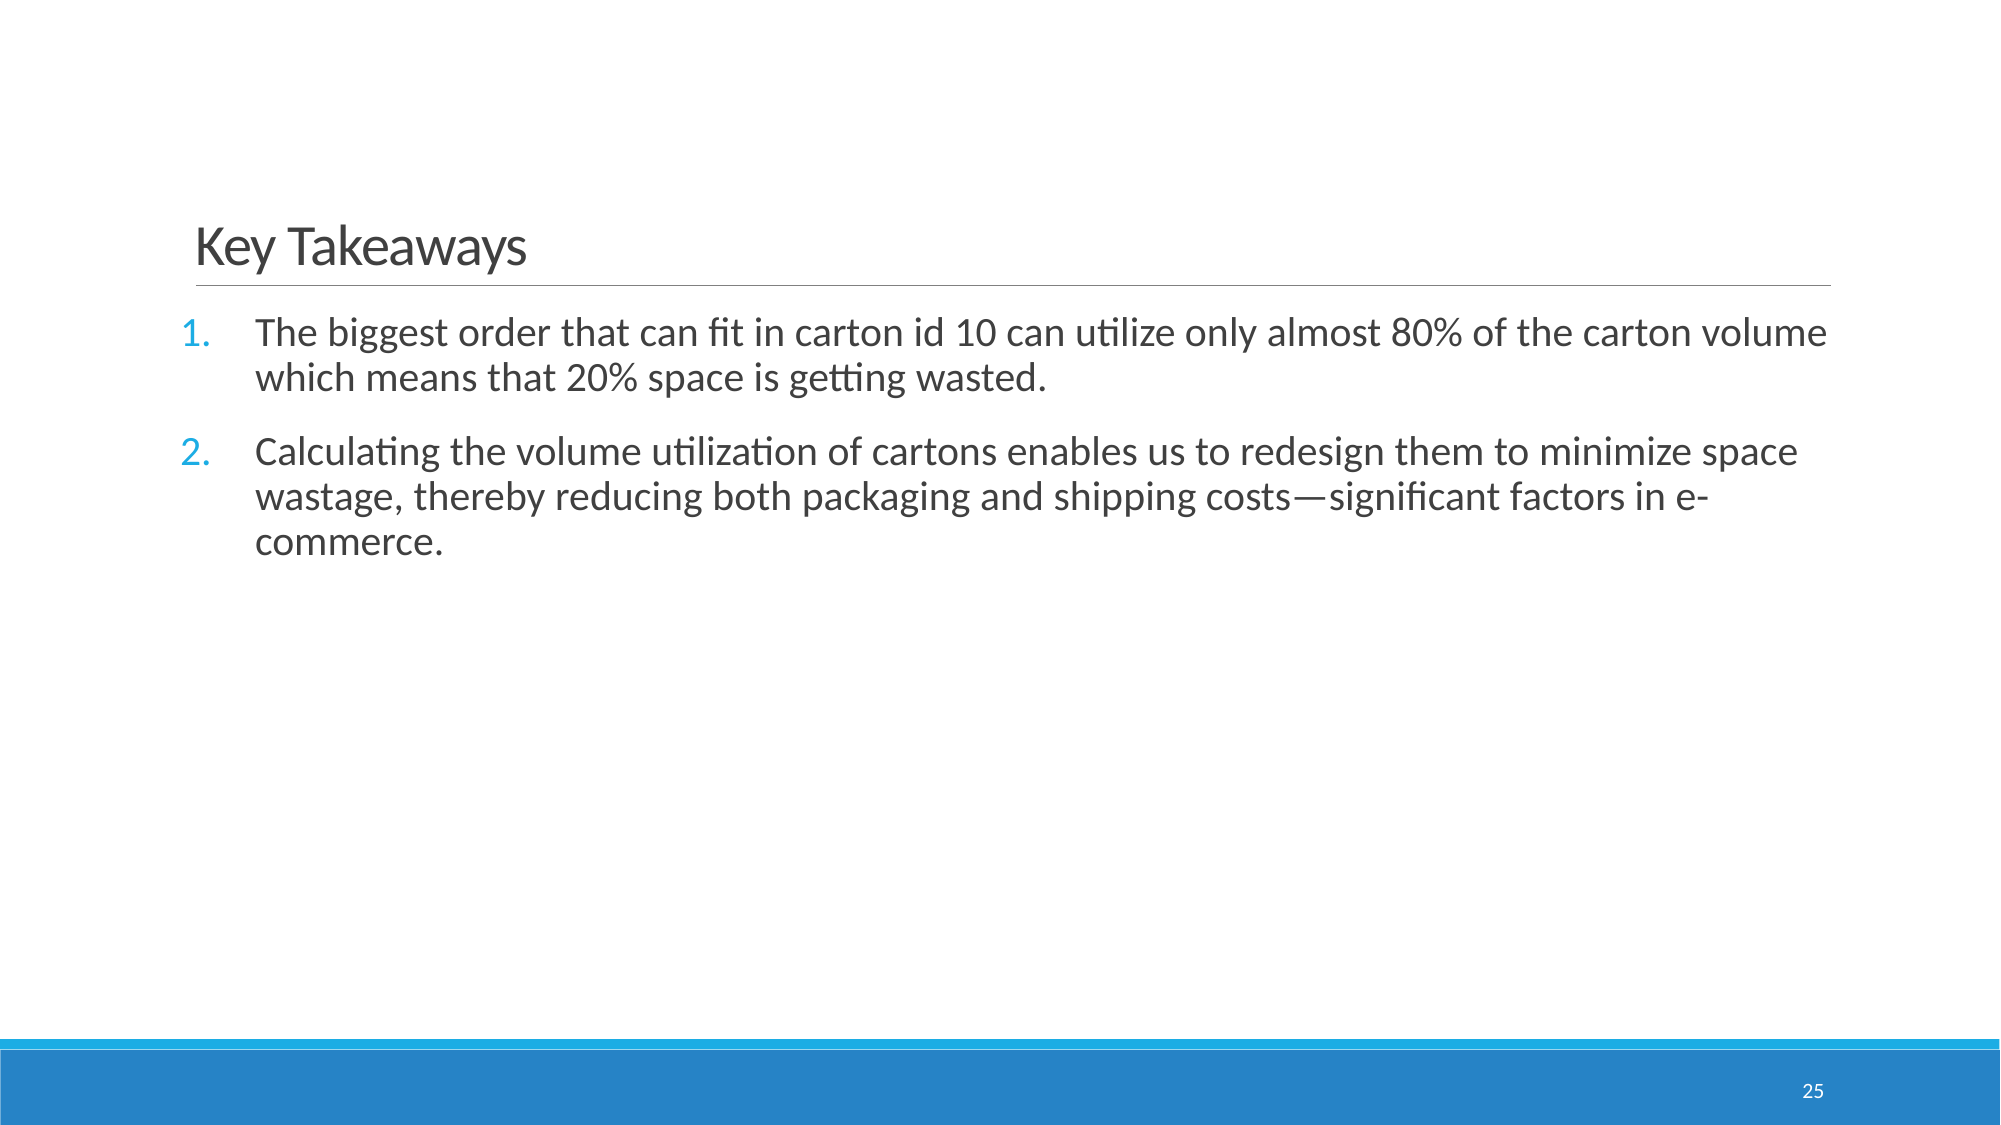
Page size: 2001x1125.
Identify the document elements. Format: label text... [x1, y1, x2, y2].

title Key Takeaways [180, 47, 1830, 285]
list The biggest order that can fit in carton id 10 can utilize only almost 80% of the carton volume which means that 20% space is getting wasted. Calculating the volume utilization of cartons enables us to redesign them to minimize space wastage, thereby reducing both packaging and shipping costs—significant factors in e-commerce. [180, 302, 1830, 963]
slide_number 25 [1624, 1059, 1840, 1120]
